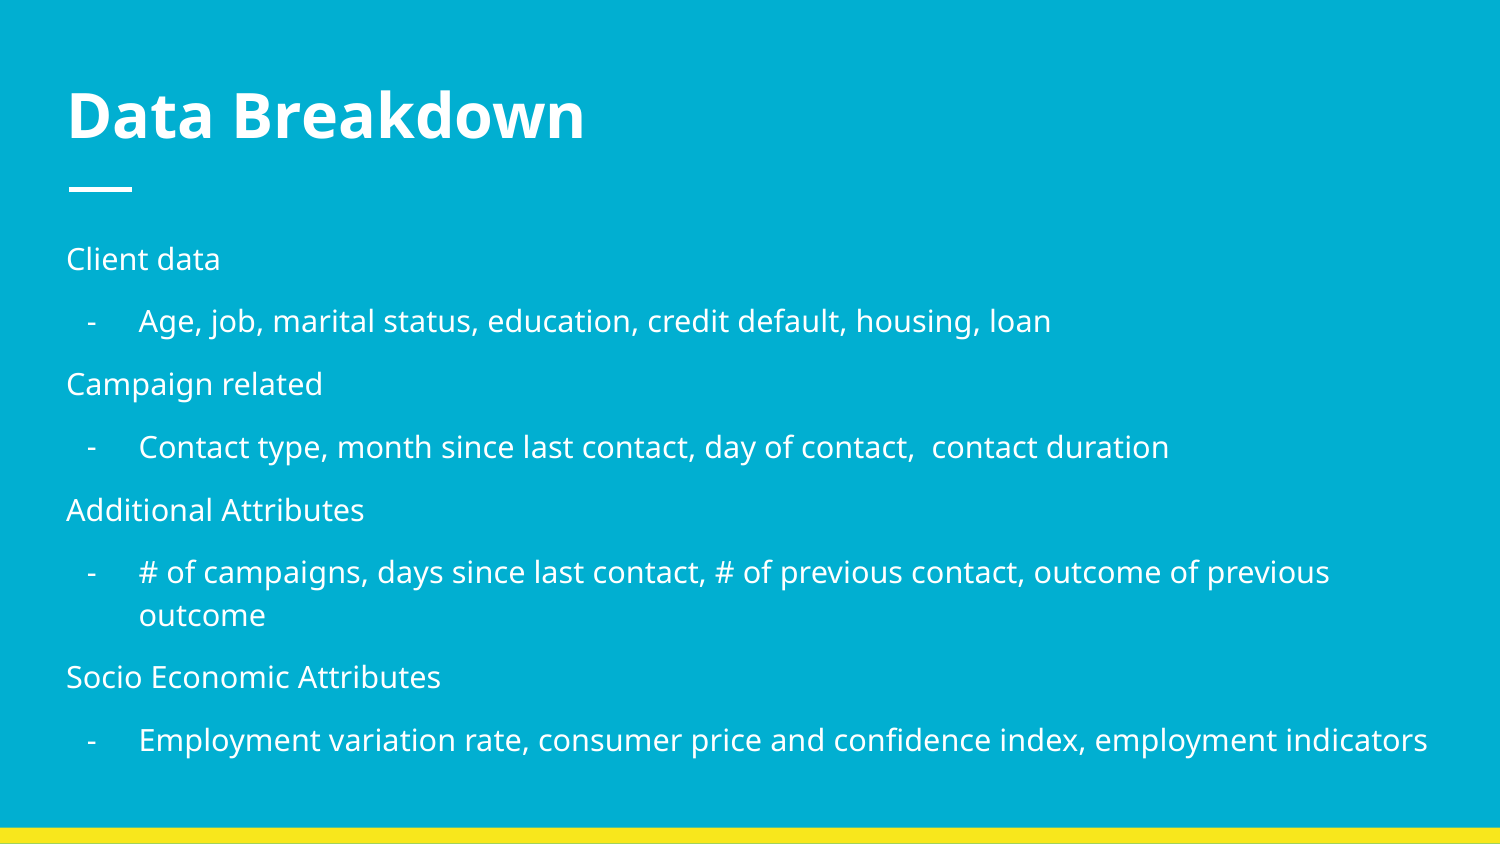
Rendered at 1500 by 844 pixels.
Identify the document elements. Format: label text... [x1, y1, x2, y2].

list Client data Age, job, marital status, education, credit default, housing, loan Campaign related Contact type, month since last contact, day of contact, contact duration Additional Attributes # of campaigns, days since last contact, # of previous contact, outcome of previous outcome Socio Economic Attributes Employment variation rate, consumer price and confidence index, employment indicators [51, 218, 1449, 808]
title Data Breakdown [51, 61, 1449, 167]
